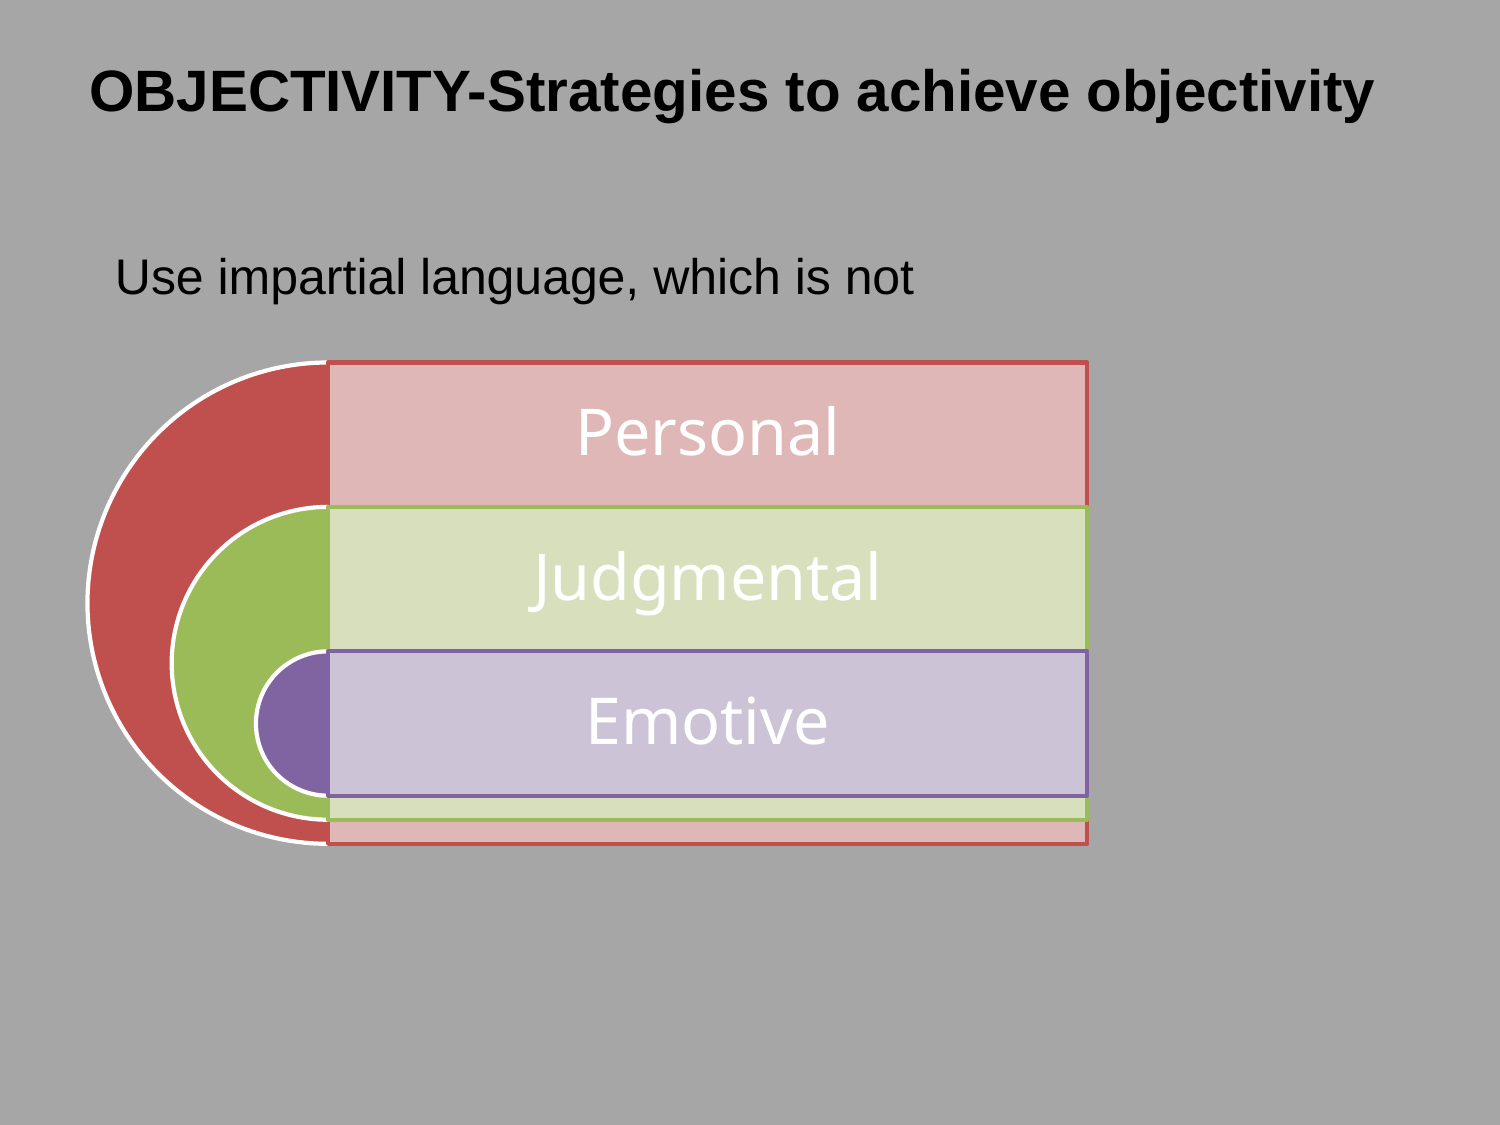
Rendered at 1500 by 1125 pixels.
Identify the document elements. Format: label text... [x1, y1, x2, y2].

list Use impartial language, which is not [50, 237, 1413, 1013]
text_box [87, 362, 1088, 845]
title OBJECTIVITY-Strategies to achieve objectivity [75, 0, 1500, 176]
